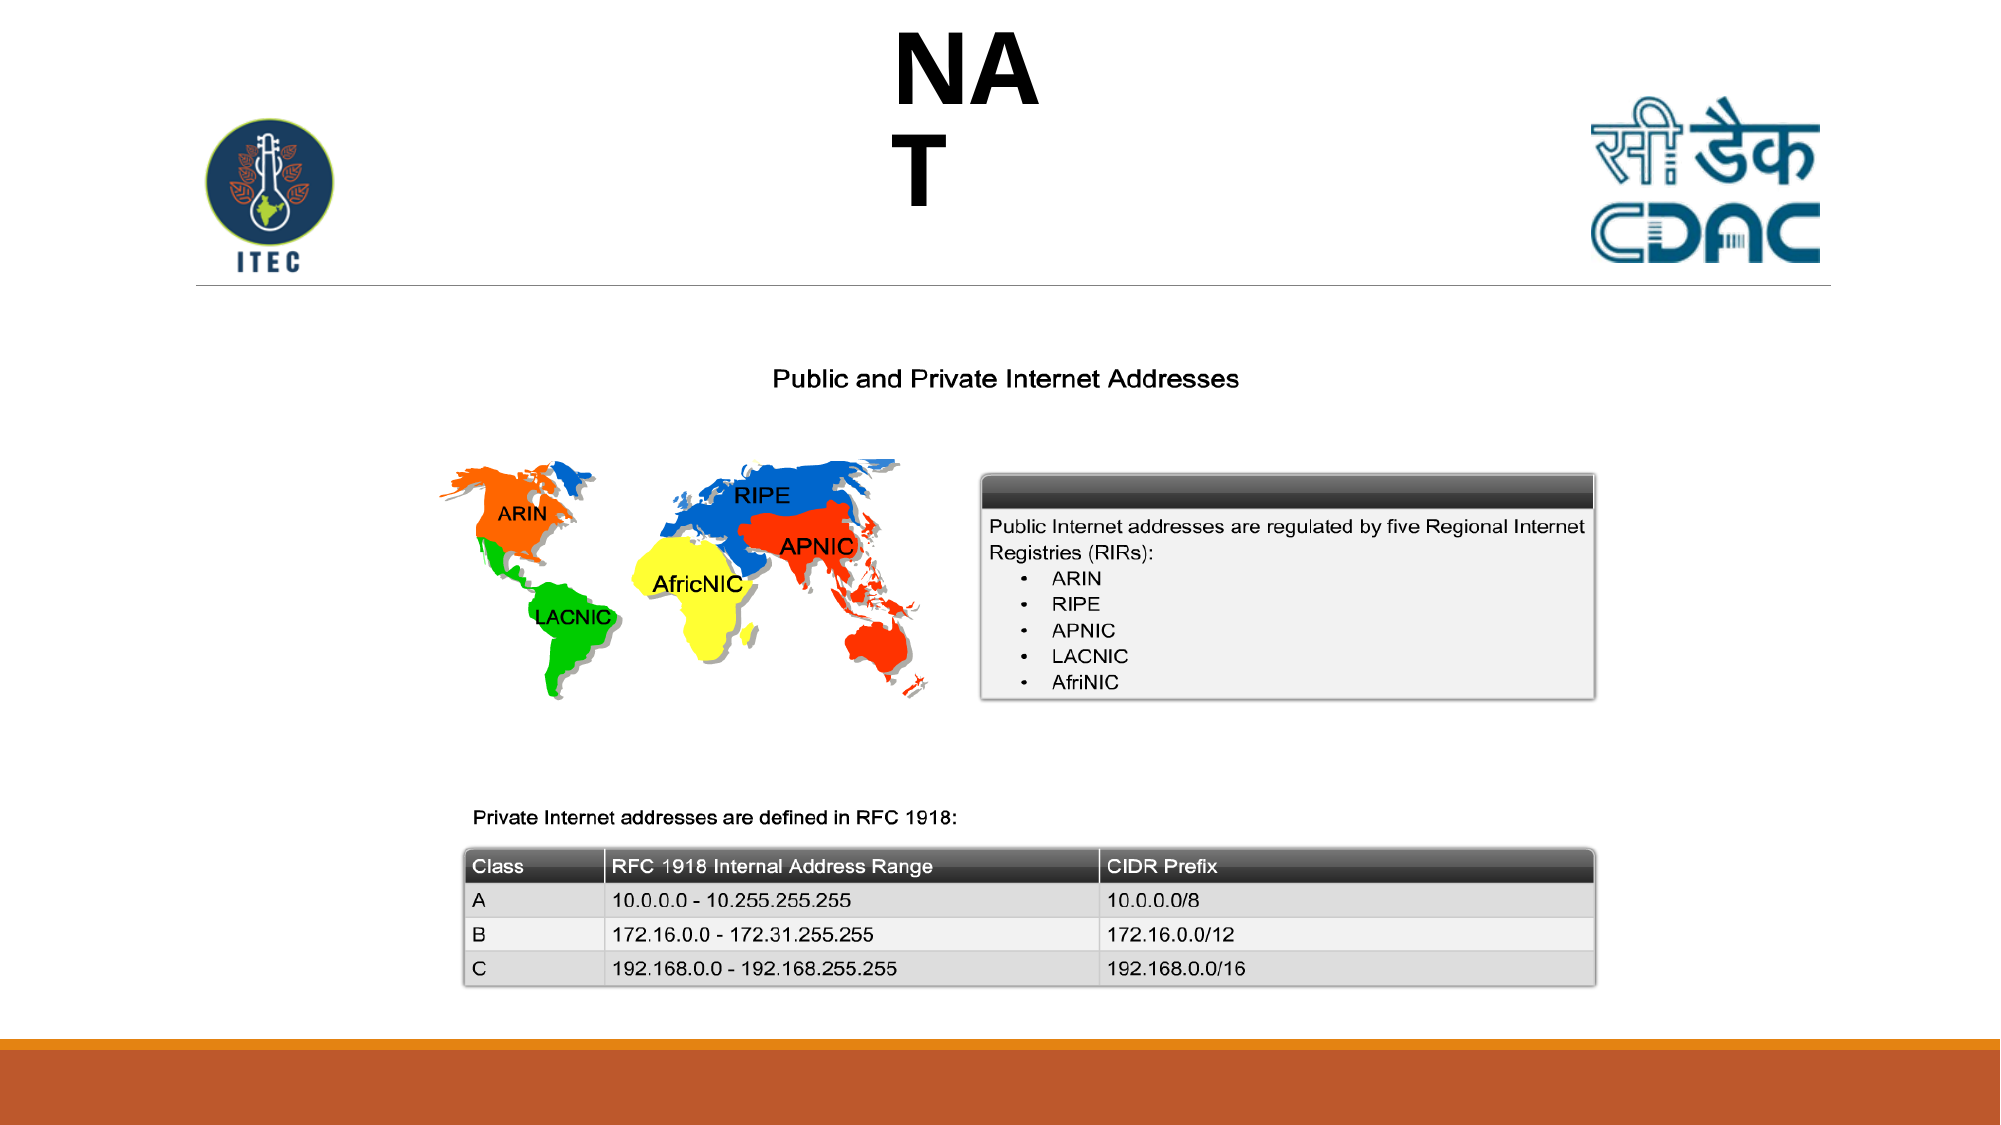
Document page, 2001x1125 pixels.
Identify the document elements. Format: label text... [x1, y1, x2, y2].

title NAT [875, 96, 1074, 235]
picture [179, 108, 358, 286]
picture [1591, 96, 1821, 263]
picture [428, 357, 1605, 1001]
